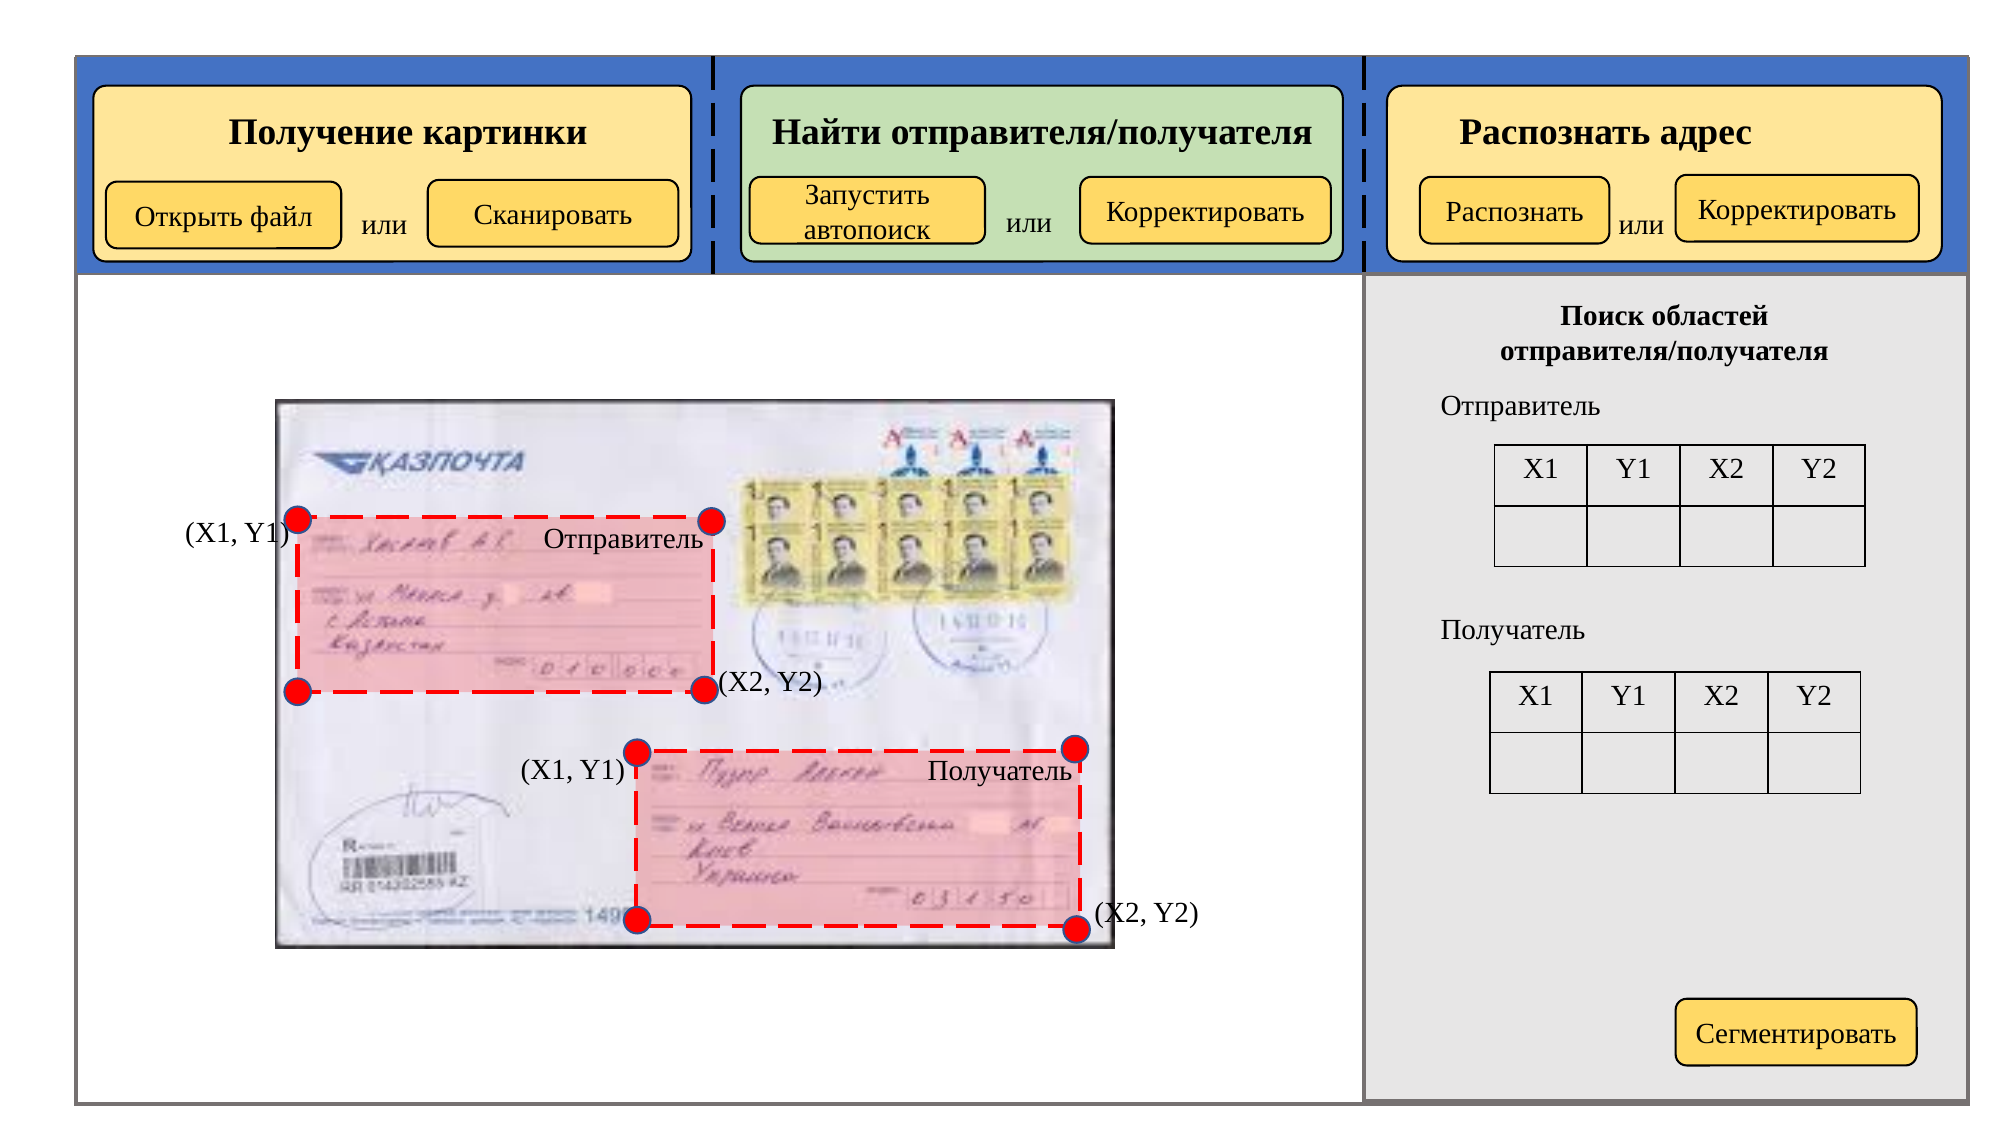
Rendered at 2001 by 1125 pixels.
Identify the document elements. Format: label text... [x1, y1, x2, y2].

table_cell [1676, 733, 1767, 793]
text_box или [346, 197, 423, 248]
text_box Сканировать [426, 178, 680, 248]
table_header X1 [1491, 673, 1581, 732]
text_box [1385, 84, 1943, 263]
table_header Y1 [1583, 673, 1674, 732]
text_box Запустить автопоиск [748, 175, 987, 245]
table_cell [1769, 733, 1860, 793]
picture [275, 399, 1115, 949]
text_box [75, 275, 1969, 1105]
text_box Корректировать [1079, 175, 1332, 245]
text_box [75, 55, 1969, 275]
text_box Получатель [1425, 602, 1925, 688]
text_box Корректировать [1674, 173, 1920, 243]
text_box Получение картинки [213, 99, 603, 160]
table_header X2 [1681, 446, 1772, 505]
table_cell [1491, 733, 1581, 793]
table_header X2 [1676, 673, 1767, 732]
text_box (X2, Y2) [1115, 886, 1214, 937]
table_header X1 [1495, 446, 1586, 505]
text_box или [991, 196, 1068, 246]
text_box Найти отправителя/получателя [757, 99, 1328, 160]
table_cell [1583, 733, 1674, 793]
text_box Распознать [1418, 175, 1611, 245]
text_box [92, 84, 693, 263]
table_header Y1 [1588, 446, 1679, 505]
table_header Y2 [1769, 673, 1860, 732]
text_box Распознать адрес [1444, 99, 1768, 160]
text_box Сегментировать [1674, 997, 1918, 1067]
text_box Открыть файл [104, 180, 343, 250]
table_cell [1681, 507, 1772, 566]
text_box или [1603, 197, 1680, 248]
text_box Поиск областей отправителя/получателя [1464, 288, 1865, 374]
table_cell [1774, 507, 1864, 566]
table_header Y2 [1774, 446, 1864, 505]
text_box [1363, 273, 1969, 1102]
table_cell [1588, 507, 1679, 566]
table_cell [1495, 507, 1586, 566]
text_box [739, 84, 1344, 263]
text_box Отправитель [1425, 378, 1925, 464]
text_box (X1, Y1) [170, 505, 275, 556]
